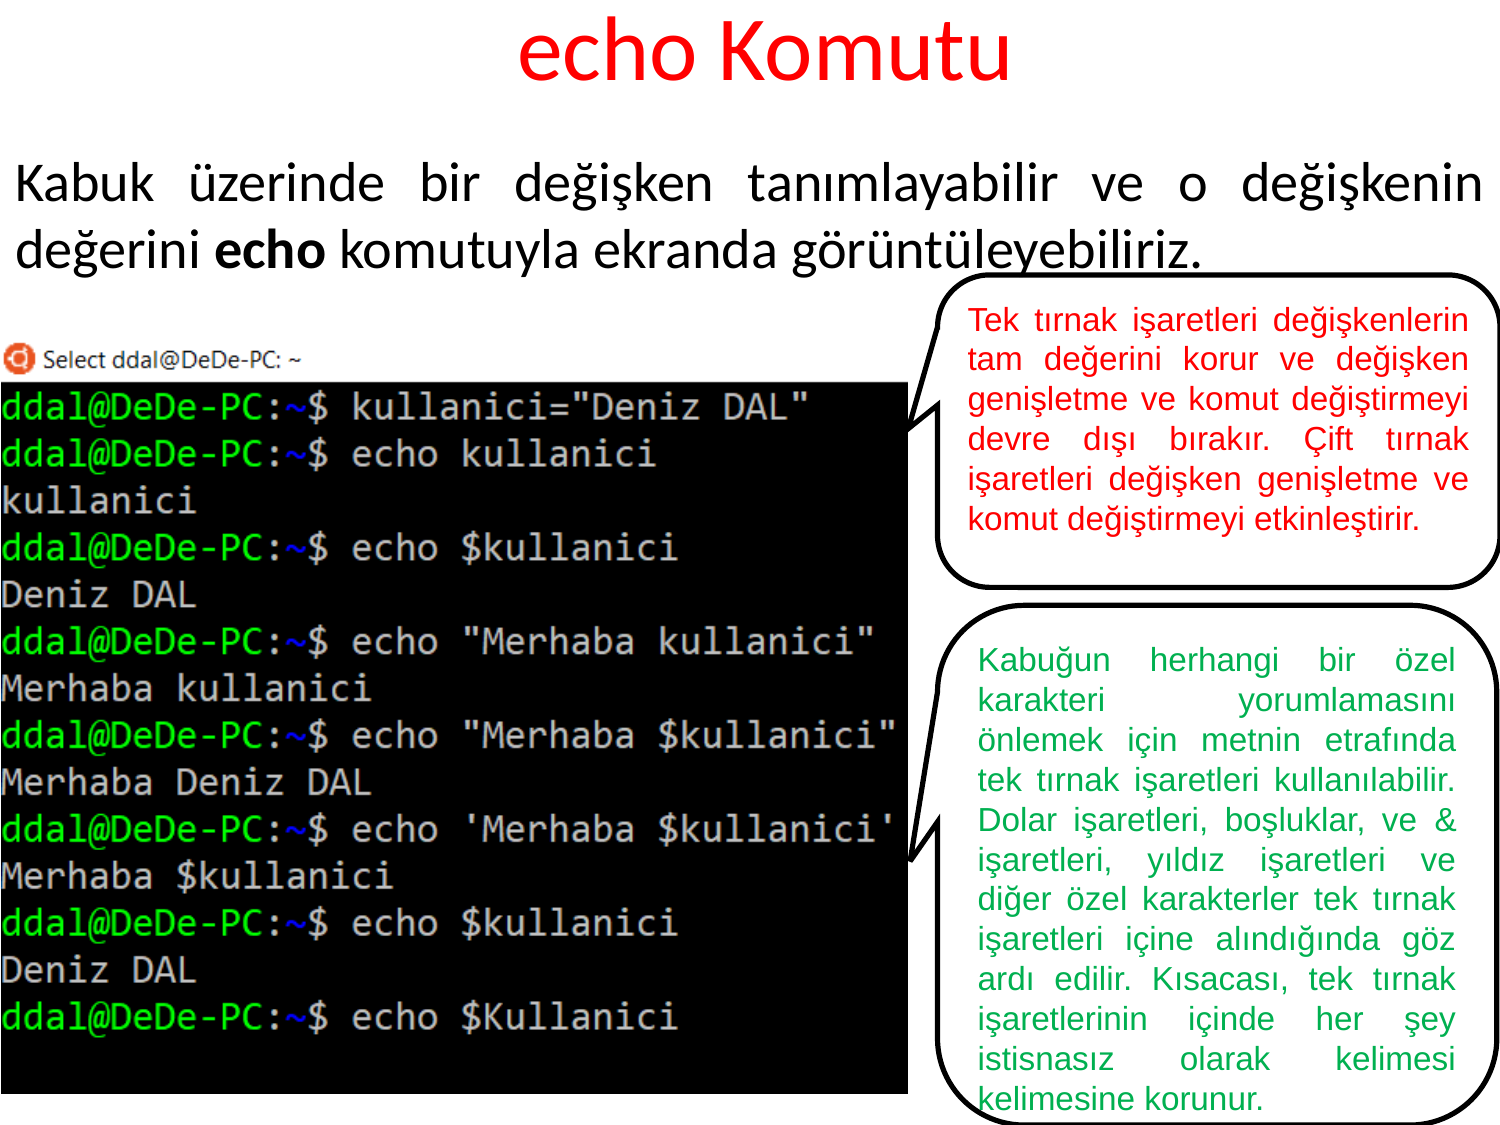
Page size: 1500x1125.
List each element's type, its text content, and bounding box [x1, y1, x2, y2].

list Kabuk üzerinde bir değişken tanımlayabilir ve o değişkenin değerini echo komutuyla ekranda görüntüleyebiliriz. [0, 137, 1500, 313]
text_box Tek tırnak işaretleri değişkenlerin tam değerini korur ve değişken genişletme ve komut değiştirmeyi devre dışı bırakır. Çift tırnak işaretleri değişken genişletme ve komut değiştirmeyi etkinleştirir. [913, 274, 1500, 588]
text_box Kabuğun herhangi bir özel karakteri yorumlamasını önlemek için metnin etrafında tek tırnak işaretleri kullanılabilir. Dolar işaretleri, boşluklar, ve & işaretleri, yıldız işaretleri ve diğer özel karakterler tek tırnak işaretleri içine alındığında göz ardı edilir. Kısacası, tek tırnak işaretlerinin içinde her şey istisnasız olarak kelimesi kelimesine korunur. [913, 605, 1497, 1125]
title echo Komutu [125, 0, 1407, 88]
picture [0, 337, 908, 1094]
